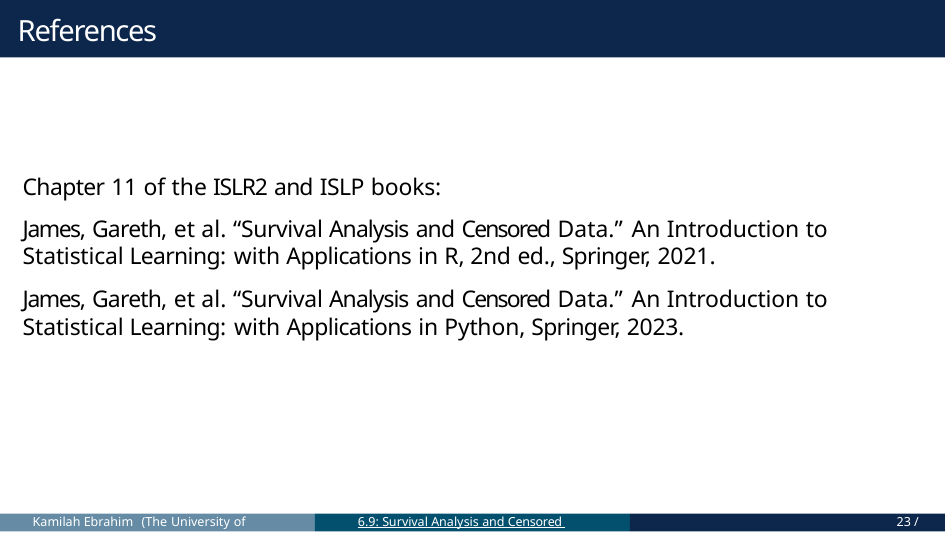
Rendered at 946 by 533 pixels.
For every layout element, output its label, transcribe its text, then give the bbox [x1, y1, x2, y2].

list Chapter 11 of the ISLR2 and ISLP books: James, Gareth, et al. “Survival Analysis and Censored Data.” An Introduction to Statistical Learning: with Applications in R, 2nd ed., Springer, 2021. James, Gareth, et al. “Survival Analysis and Censored Data.” An Introduction to Statistical Learning: with Applications in Python, Springer, 2023. [16, 155, 904, 466]
title References [15, 9, 595, 102]
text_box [0, 513, 946, 532]
